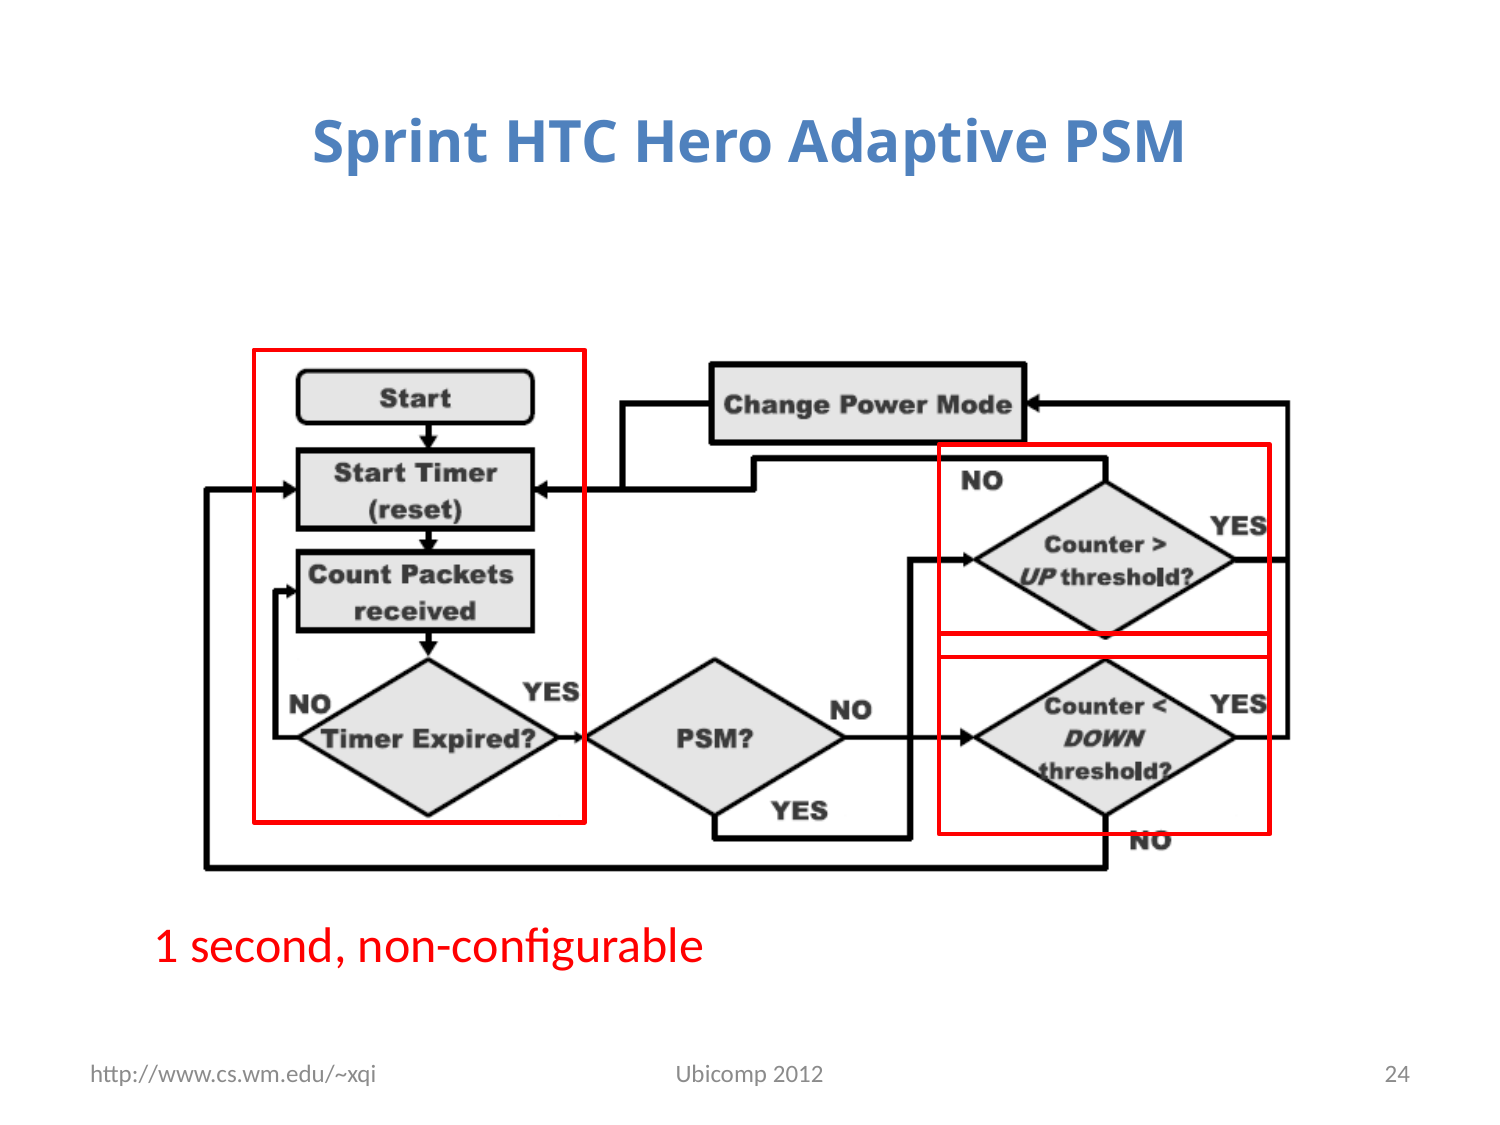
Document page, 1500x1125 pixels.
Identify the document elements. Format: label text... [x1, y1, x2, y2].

slide_number http://www.cs.wm.edu/~xqi [75, 1042, 425, 1103]
footer Ubicomp 2012 [512, 1042, 988, 1103]
title Sprint HTC Hero Adaptive PSM [75, 45, 1425, 233]
text_box 1 second, non-configurable [138, 905, 720, 980]
slide_number 24 [1074, 1042, 1425, 1103]
picture [170, 337, 1320, 884]
